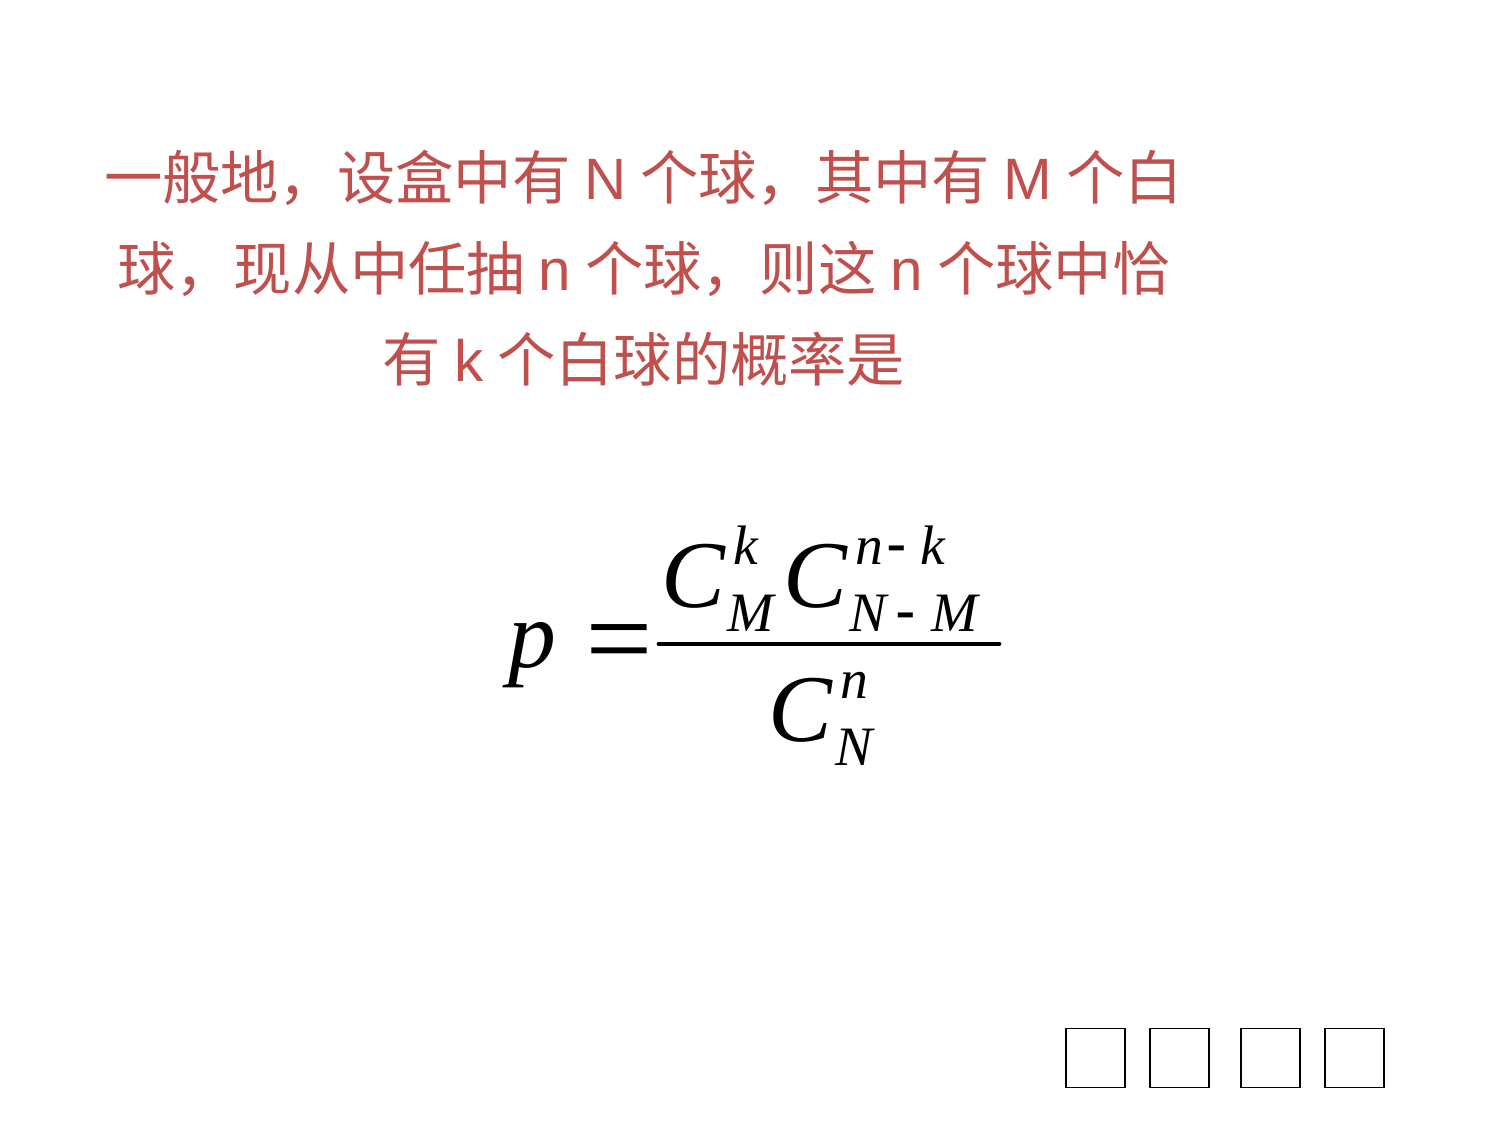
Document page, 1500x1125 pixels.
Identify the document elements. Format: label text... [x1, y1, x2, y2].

text_box [1325, 1028, 1385, 1088]
text_box [1065, 1028, 1126, 1088]
text_box 一般地，设盒中有N个球，其中有M个白球，现从中任抽n个球，则这n个球中恰有k个白球的概率是 [87, 112, 1200, 400]
text_box [1149, 1028, 1210, 1088]
text_box [1240, 1028, 1300, 1088]
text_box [482, 499, 1017, 787]
